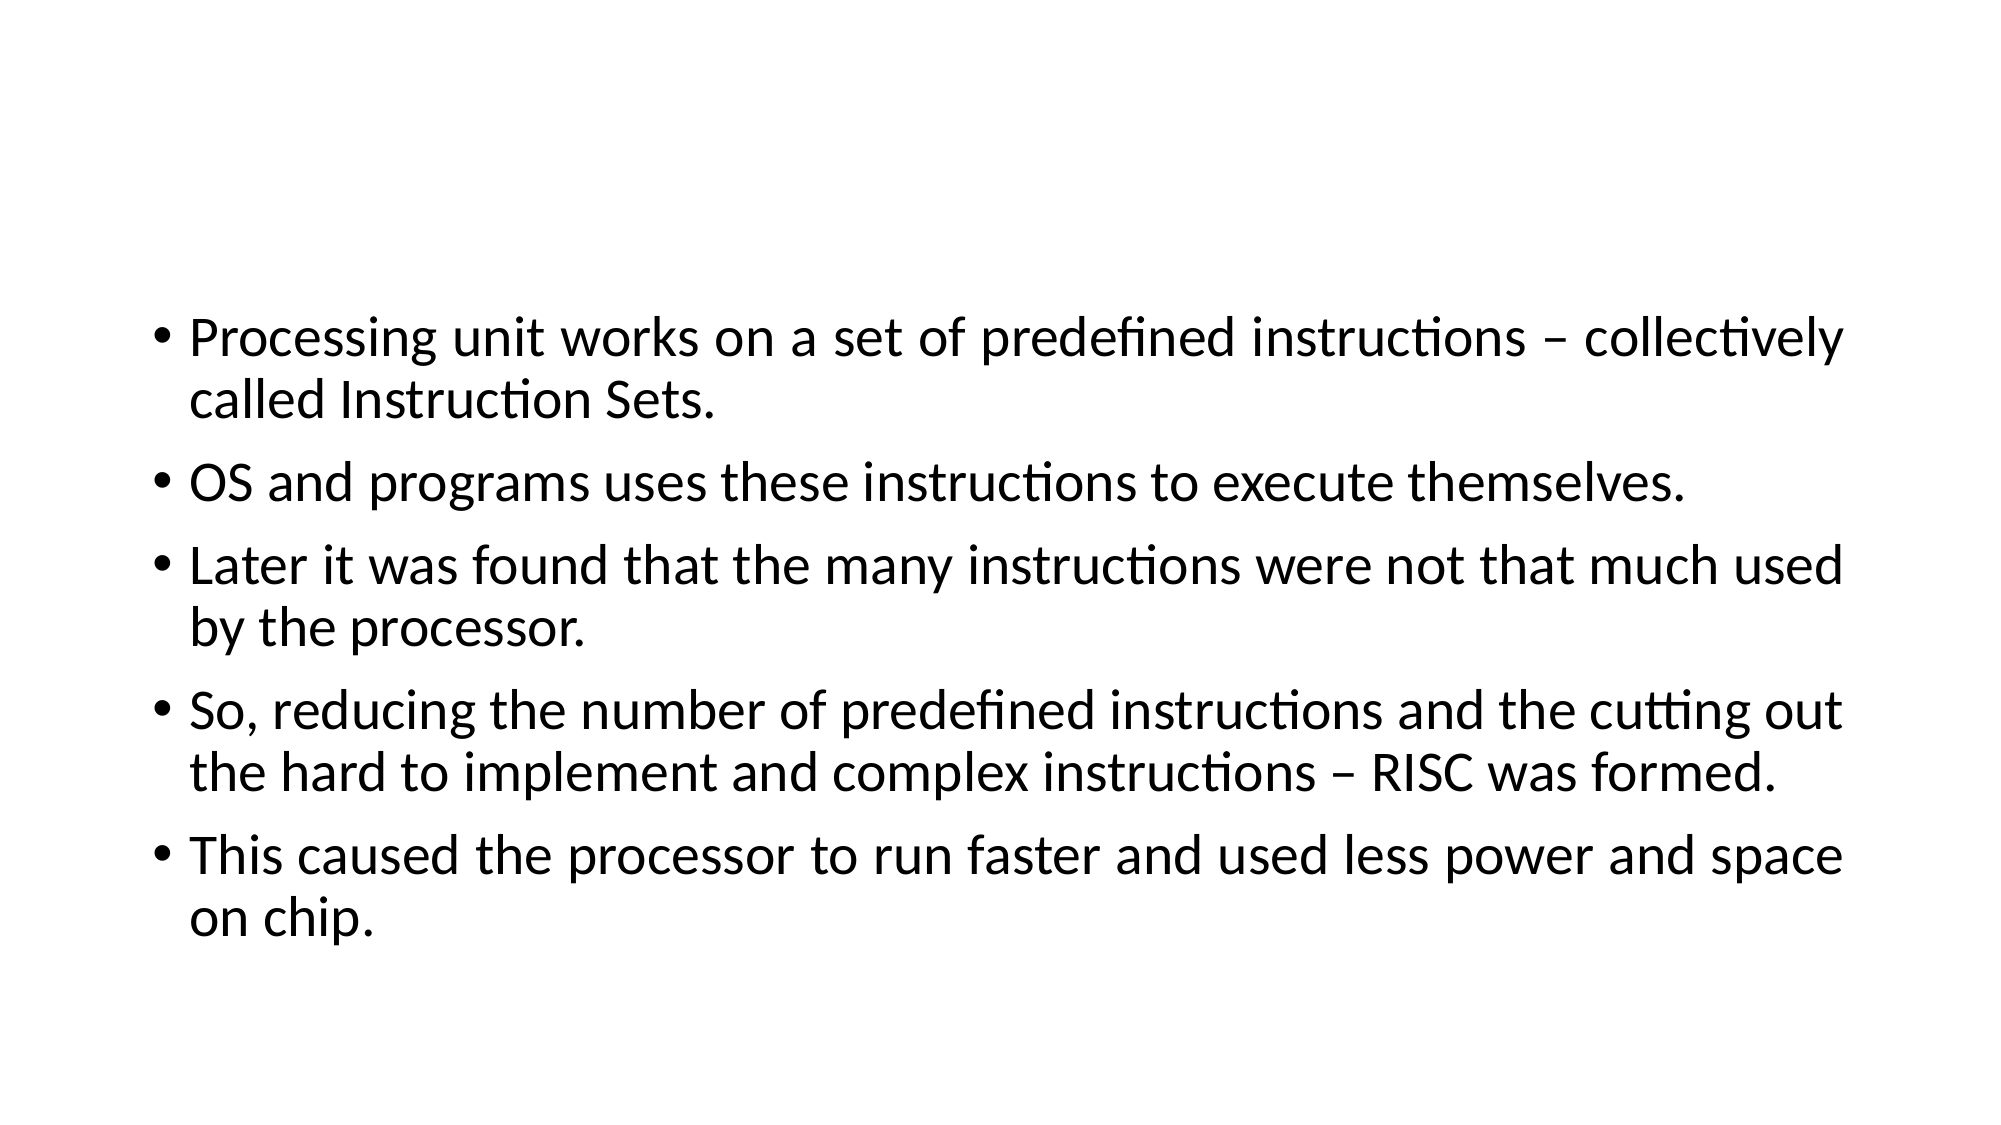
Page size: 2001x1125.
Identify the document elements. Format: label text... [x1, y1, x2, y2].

list Processing unit works on a set of predefined instructions – collectively called Instruction Sets. OS and programs uses these instructions to execute themselves. Later it was found that the many instructions were not that much used by the processor. So, reducing the number of predefined instructions and the cutting out the hard to implement and complex instructions – RISC was formed. This caused the processor to run faster and used less power and space on chip. [137, 299, 1863, 1014]
